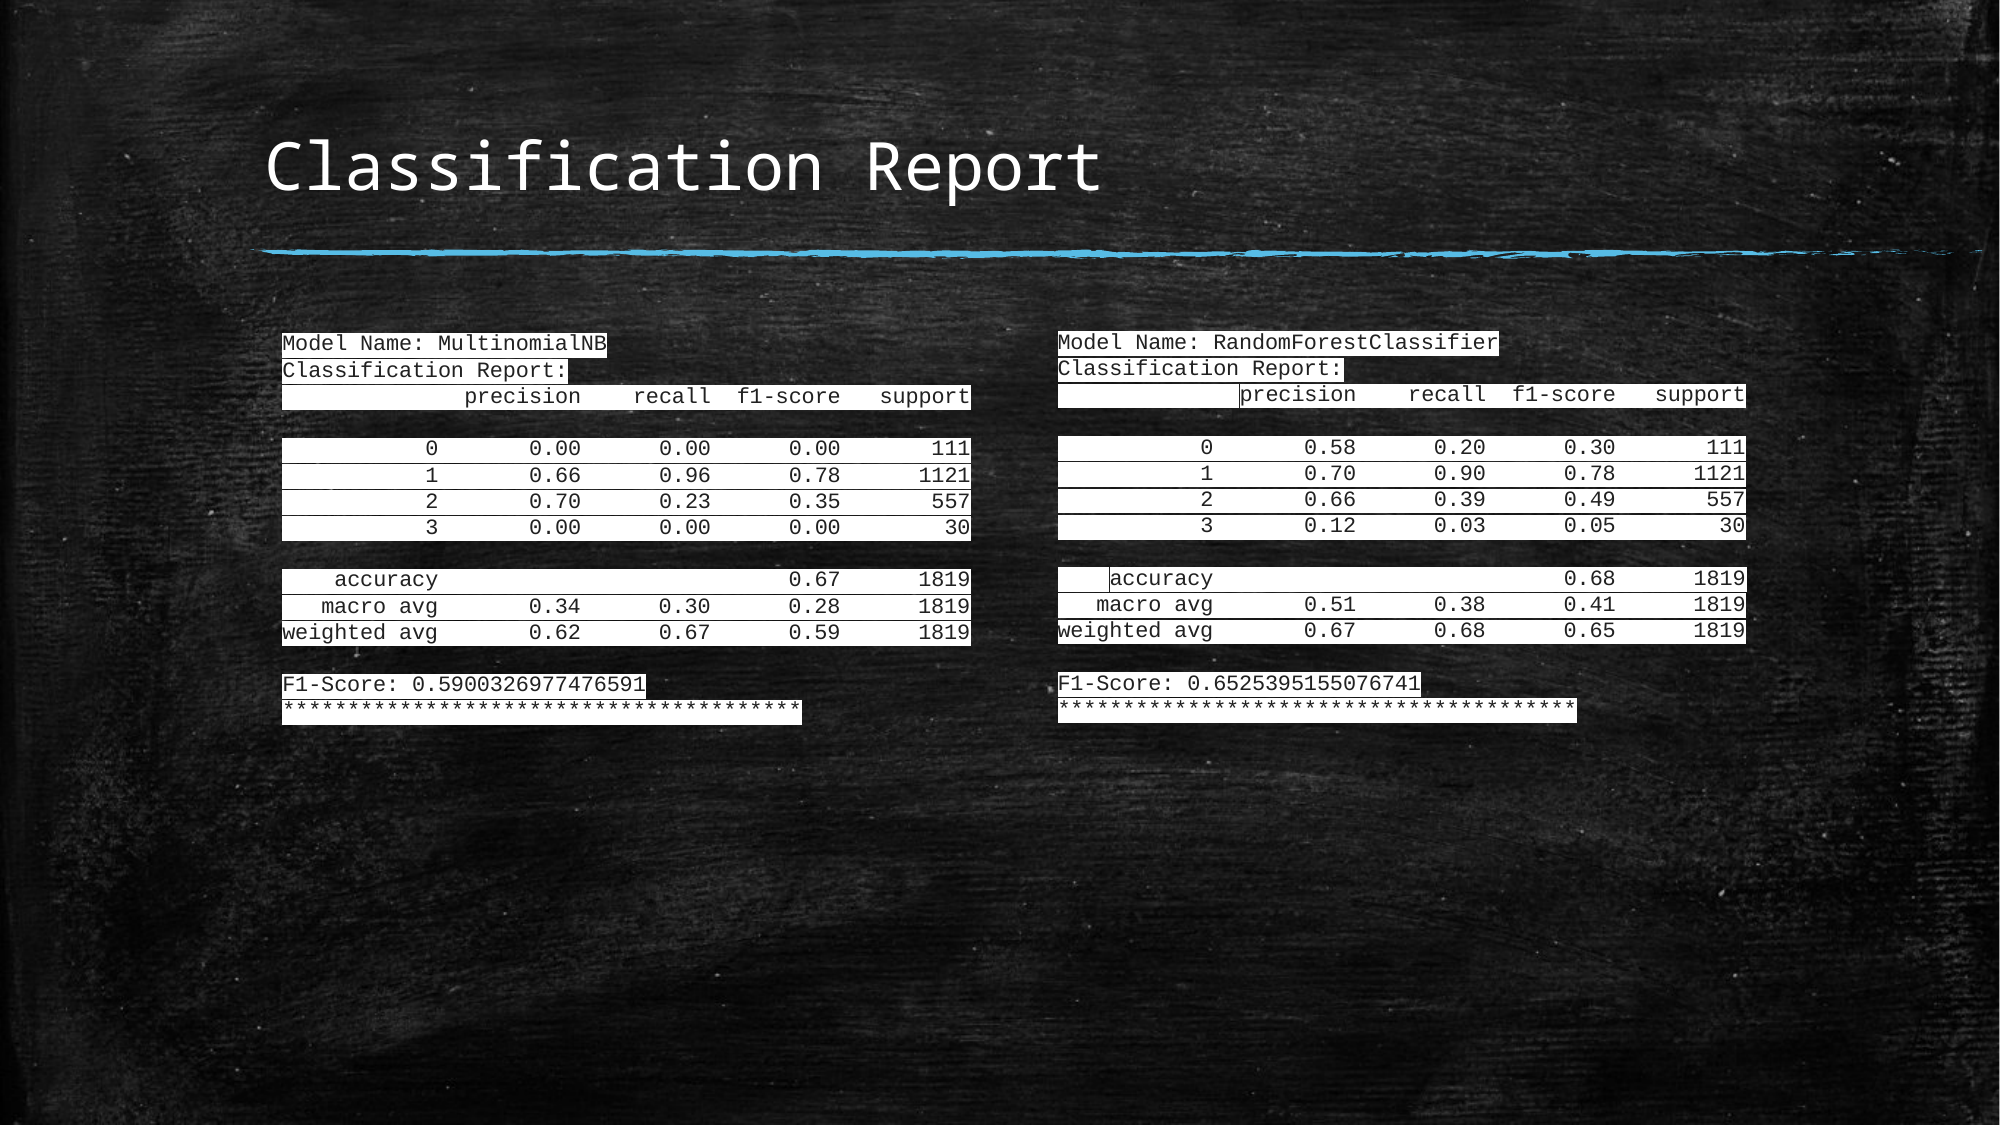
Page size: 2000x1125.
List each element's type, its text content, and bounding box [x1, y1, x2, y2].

title Classification Report [249, 45, 1750, 213]
text_box Model Name: MultinomialNB Classification Report: precision recall f1-score support 0 0.00 0.00 0.00 111 1 0.66 0.96 0.78 1121 2 0.70 0.23 0.35 557 3 0.00 0.00 0.00 30 accuracy 0.67 1819 macro avg 0.34 0.30 0.28 1819 weighted avg 0.62 0.67 0.59 1819 F1-Score: 0.5900326977476591 **************************************** [267, 314, 1042, 739]
text_box Model Name: RandomForestClassifier Classification Report: precision recall f1-score support 0 0.58 0.20 0.30 111 1 0.70 0.90 0.78 1121 2 0.66 0.39 0.49 557 3 0.12 0.03 0.05 30 accuracy 0.68 1819 macro avg 0.51 0.38 0.41 1819 weighted avg 0.67 0.68 0.65 1819 F1-Score: 0.6525395155076741 **************************************** [1042, 312, 1884, 795]
